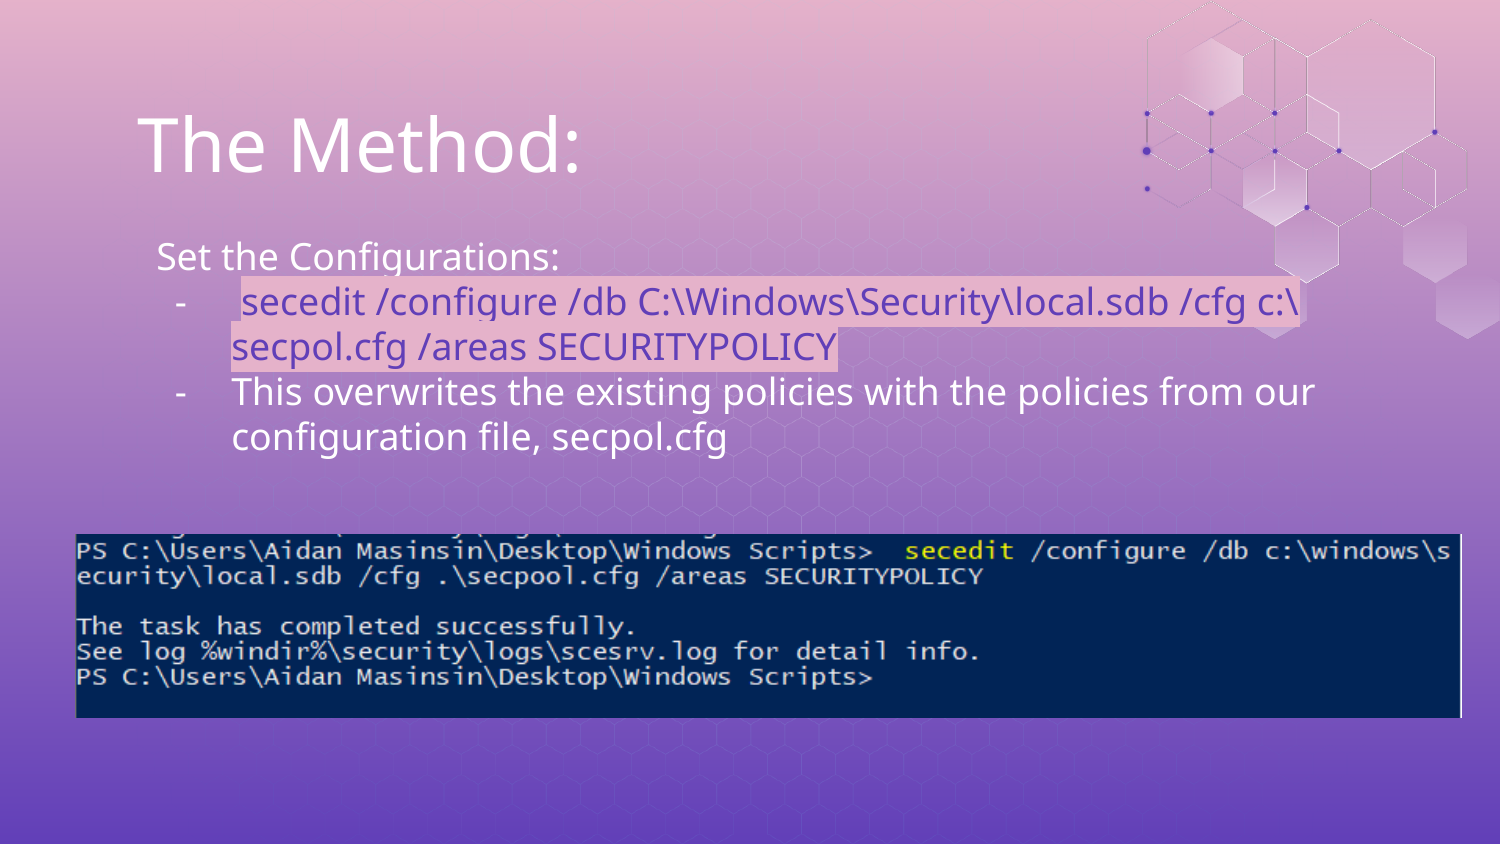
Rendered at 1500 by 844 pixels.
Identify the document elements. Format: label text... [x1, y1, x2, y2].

title The Method: [122, 82, 1500, 193]
text_box Set the Configurations: secedit /configure /db C:\Windows\Security\local.sdb /cfg c:\secpol.cfg /areas SECURITYPOLICY This overwrites the existing policies with the policies from our configuration file, secpol.cfg [141, 218, 1428, 532]
picture [75, 0, 1500, 844]
text_box Set the Configurations: secedit /configure /db C:\Windows\Security\local.sdb /cfg c:\secpol.cfg /areas SECURITYPOLICY This overwrites the existing policies with the policies from our configuration file, secpol.cfg [141, 727, 1428, 733]
